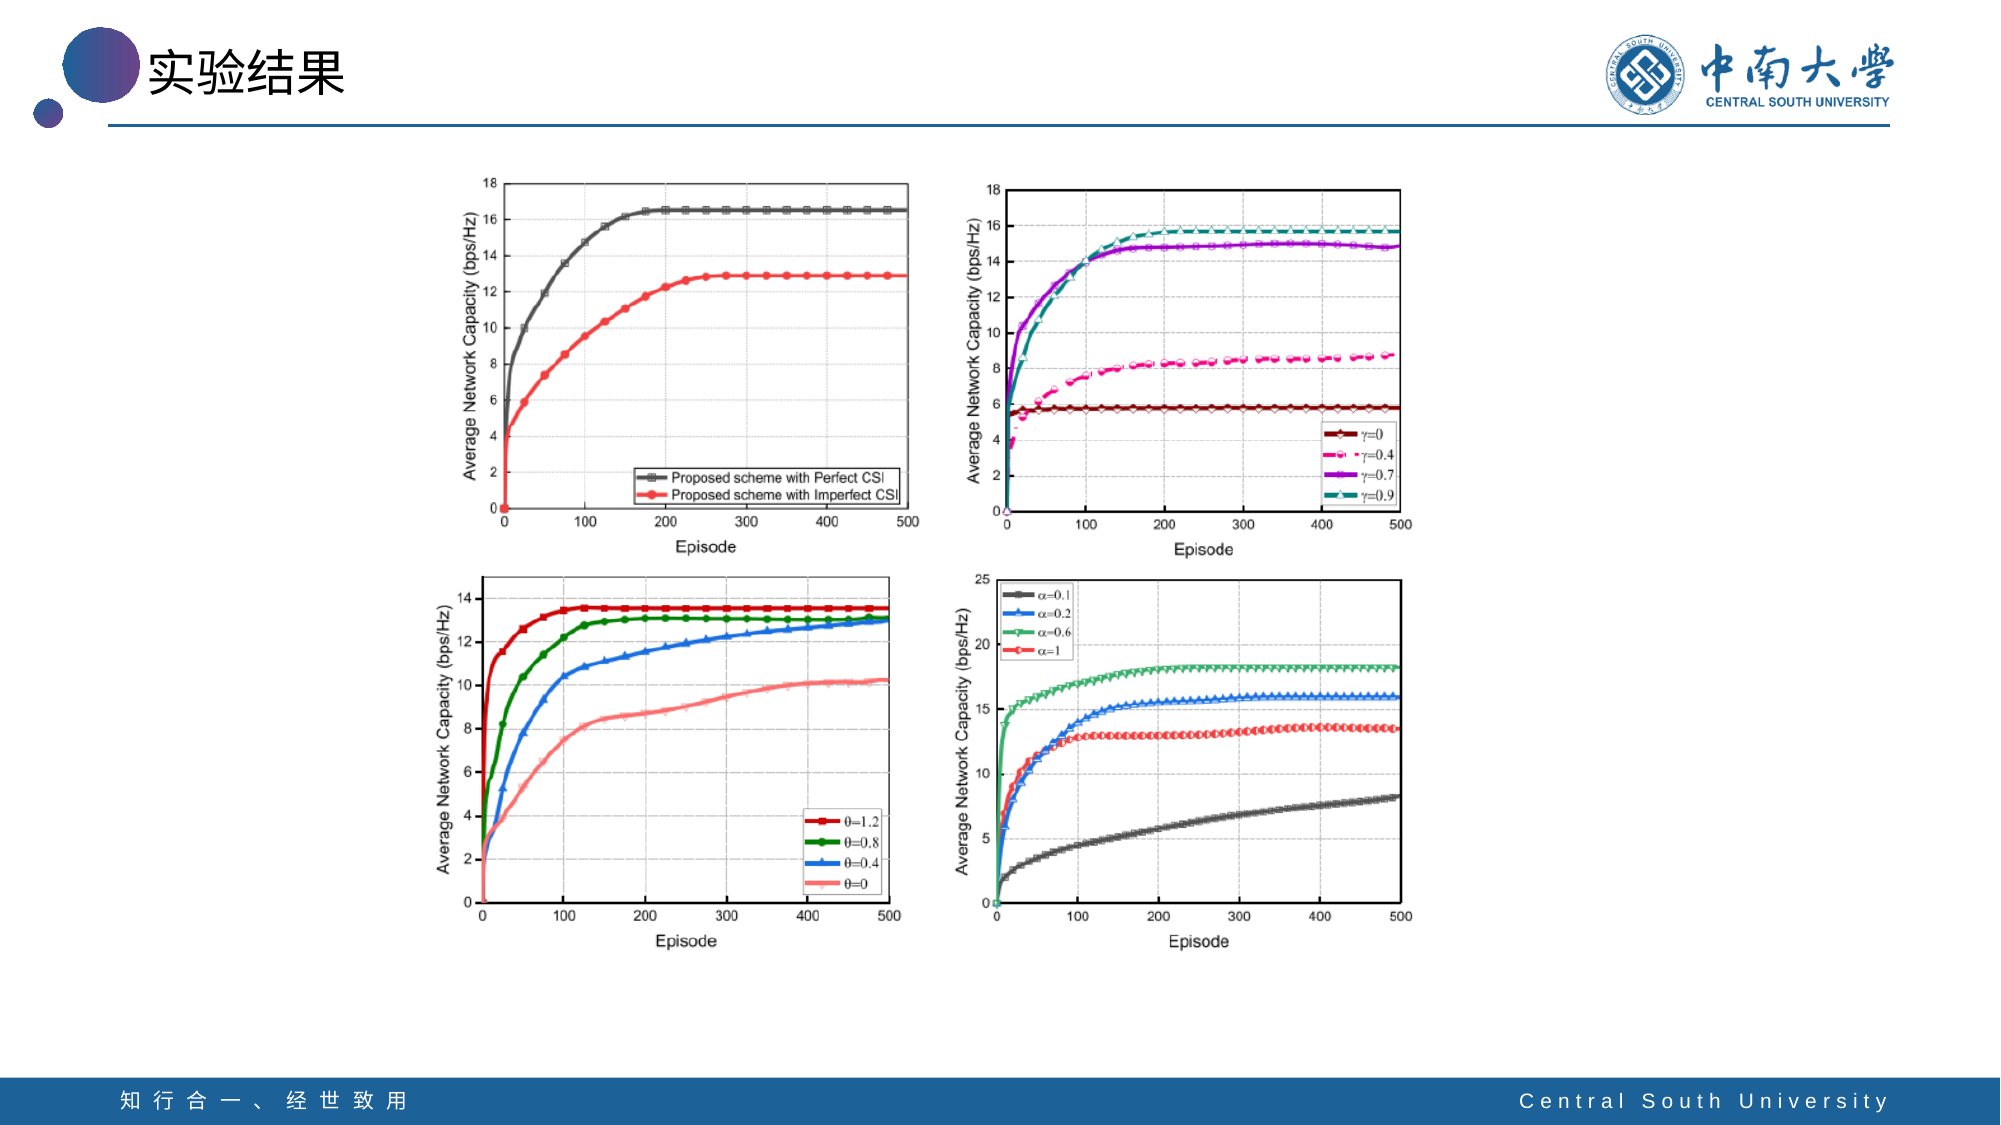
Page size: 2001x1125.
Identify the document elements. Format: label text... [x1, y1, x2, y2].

text_box [158, 0, 1050, 118]
text_box 实验结果 [153, 34, 362, 109]
picture [946, 172, 1413, 953]
text_box [0, 1077, 2000, 1125]
picture [432, 562, 905, 953]
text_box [33, 26, 153, 128]
text_box Central South University [1504, 1080, 1902, 1120]
text_box 知行合一、经世致用 [105, 1080, 423, 1120]
picture [451, 170, 927, 561]
picture [1595, 28, 1907, 121]
